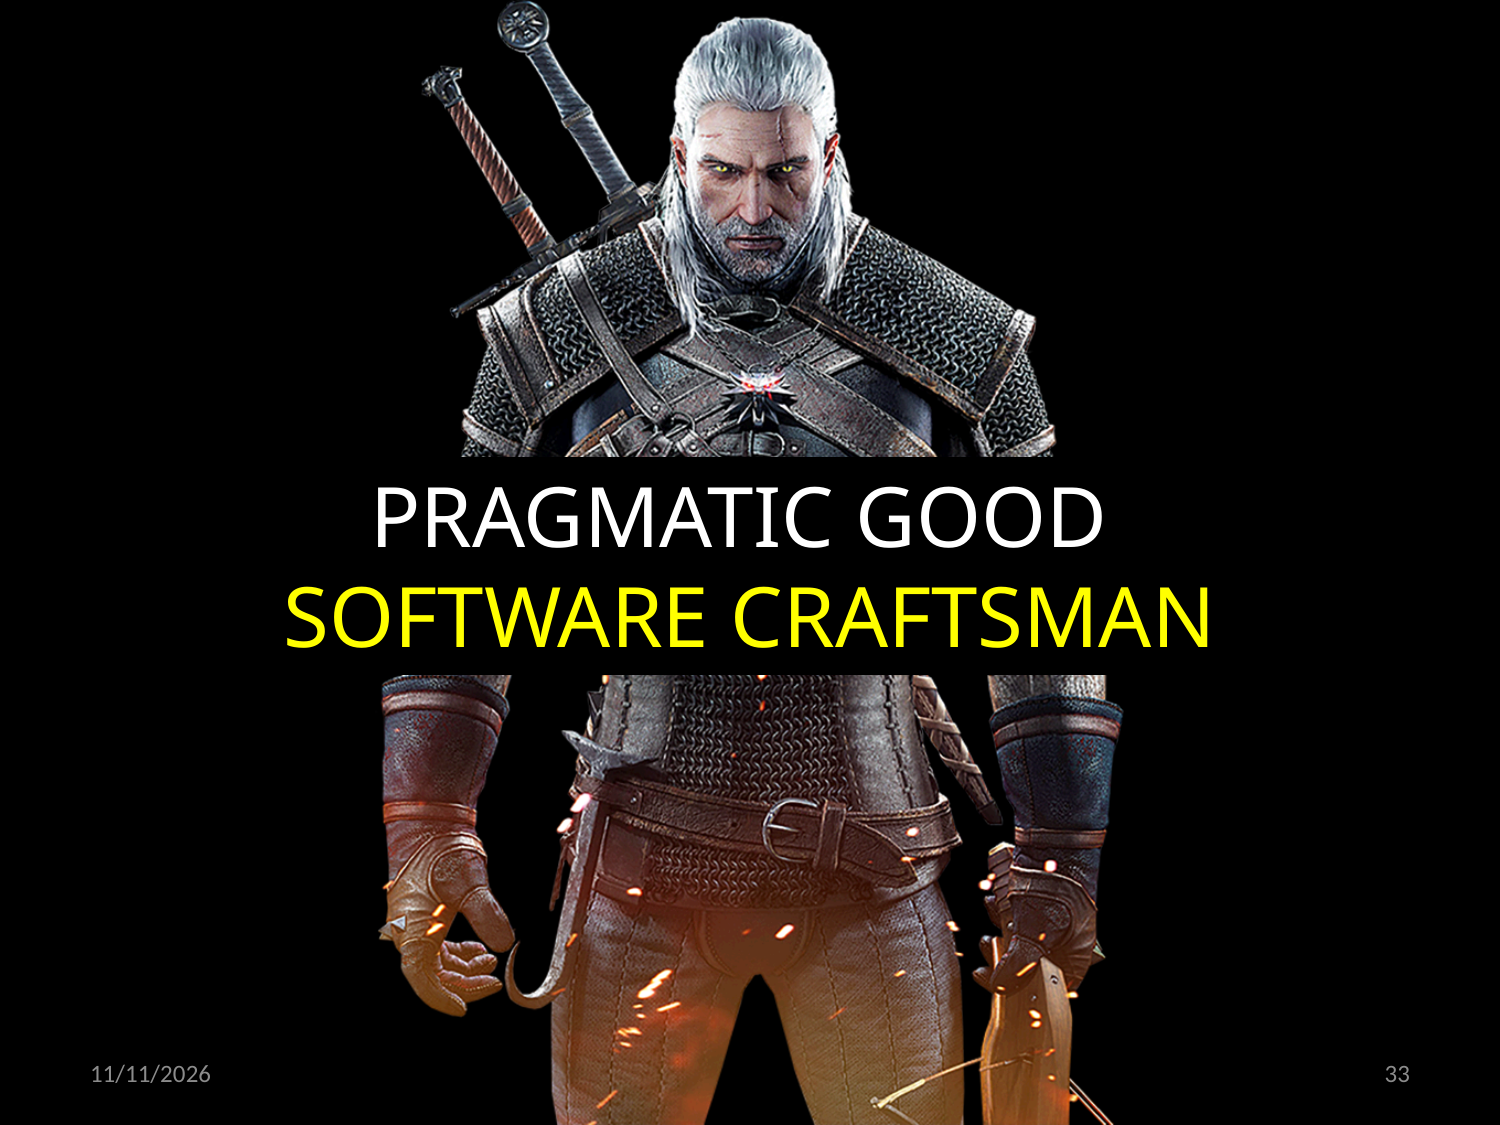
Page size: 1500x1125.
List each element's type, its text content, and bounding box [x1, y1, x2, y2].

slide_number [75, 1042, 369, 1103]
slide_number 33 [1128, 1042, 1425, 1103]
picture [374, 0, 1124, 1125]
text_box PRAGMATIC GOOD SOFTWARE CRAFTSMAN [0, 457, 369, 675]
text_box PRAGMATIC GOOD SOFTWARE CRAFTSMAN [1128, 457, 1500, 675]
